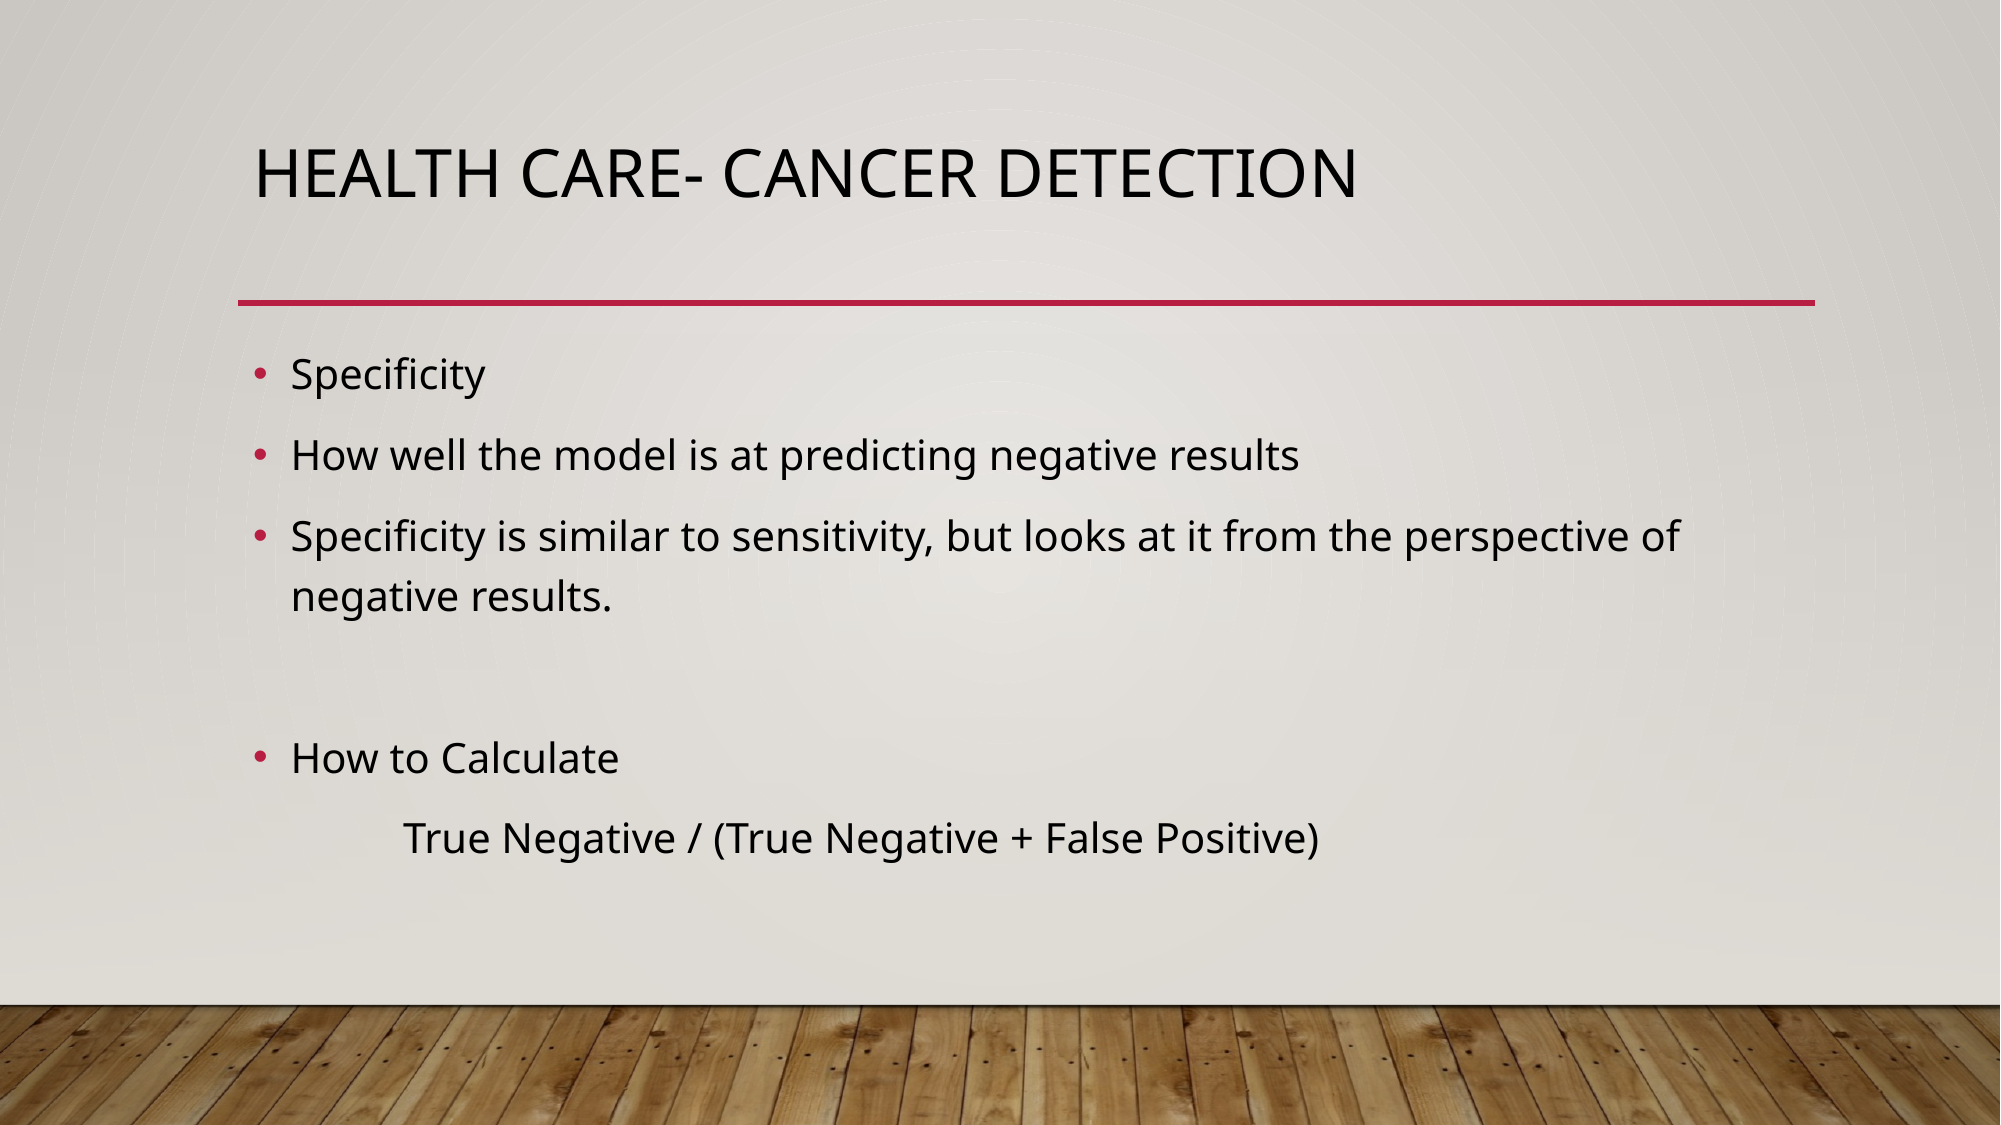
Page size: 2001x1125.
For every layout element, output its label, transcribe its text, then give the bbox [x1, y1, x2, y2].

title Health care- cancer detection [238, 131, 1814, 305]
list Specificity How well the model is at predicting negative results Specificity is similar to sensitivity, but looks at it from the perspective of negative results. How to Calculate True Negative / (True Negative + False Positive) [238, 330, 1814, 897]
picture [0, 1005, 2000, 1125]
